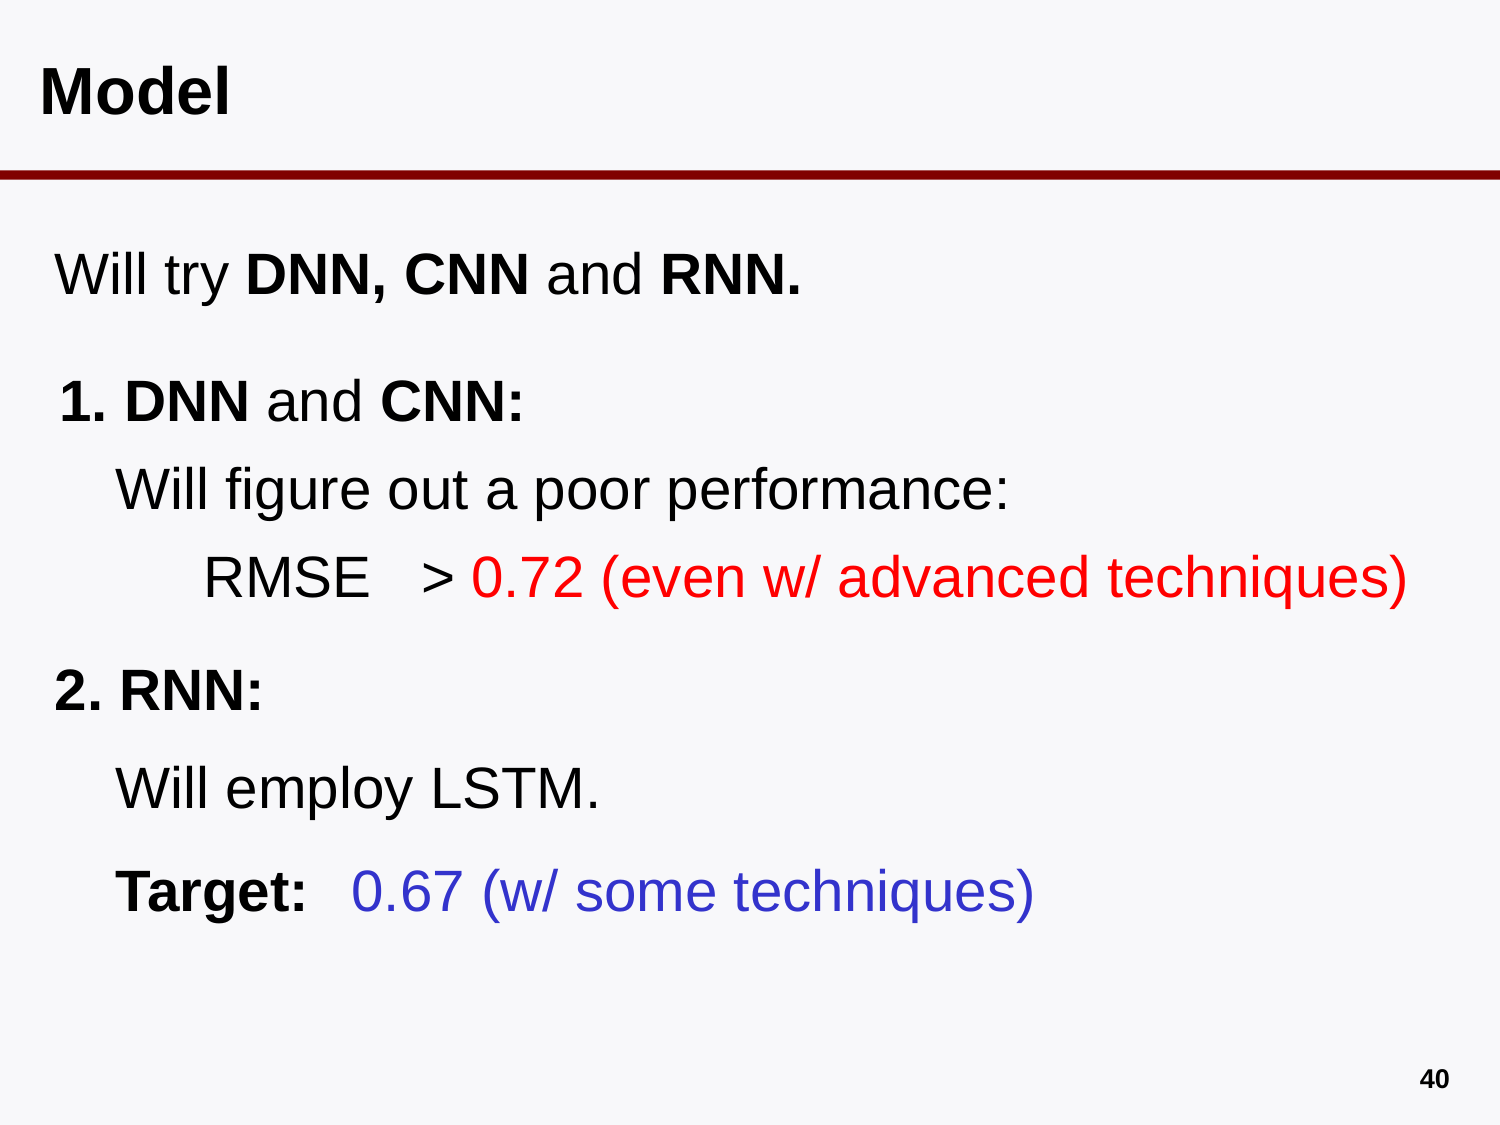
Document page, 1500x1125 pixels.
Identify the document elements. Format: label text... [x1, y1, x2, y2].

text_box 0.67 (w/ some techniques) [337, 846, 1370, 931]
title Model [24, 24, 1459, 150]
text_box > 0.72 (even w/ advanced techniques) [406, 531, 1483, 617]
text_box 1. DNN and CNN: [44, 355, 763, 441]
slide_number 39 [1113, 1053, 1464, 1095]
text_box Target: [100, 845, 337, 1001]
text_box 2. RNN: [39, 645, 385, 730]
text_box Will try DNN, CNN and RNN. [39, 228, 1112, 314]
text_box Will figure out a poor performance: [100, 443, 1281, 529]
text_box Will employ LSTM. [100, 742, 763, 828]
text_box RMSE [188, 531, 386, 617]
